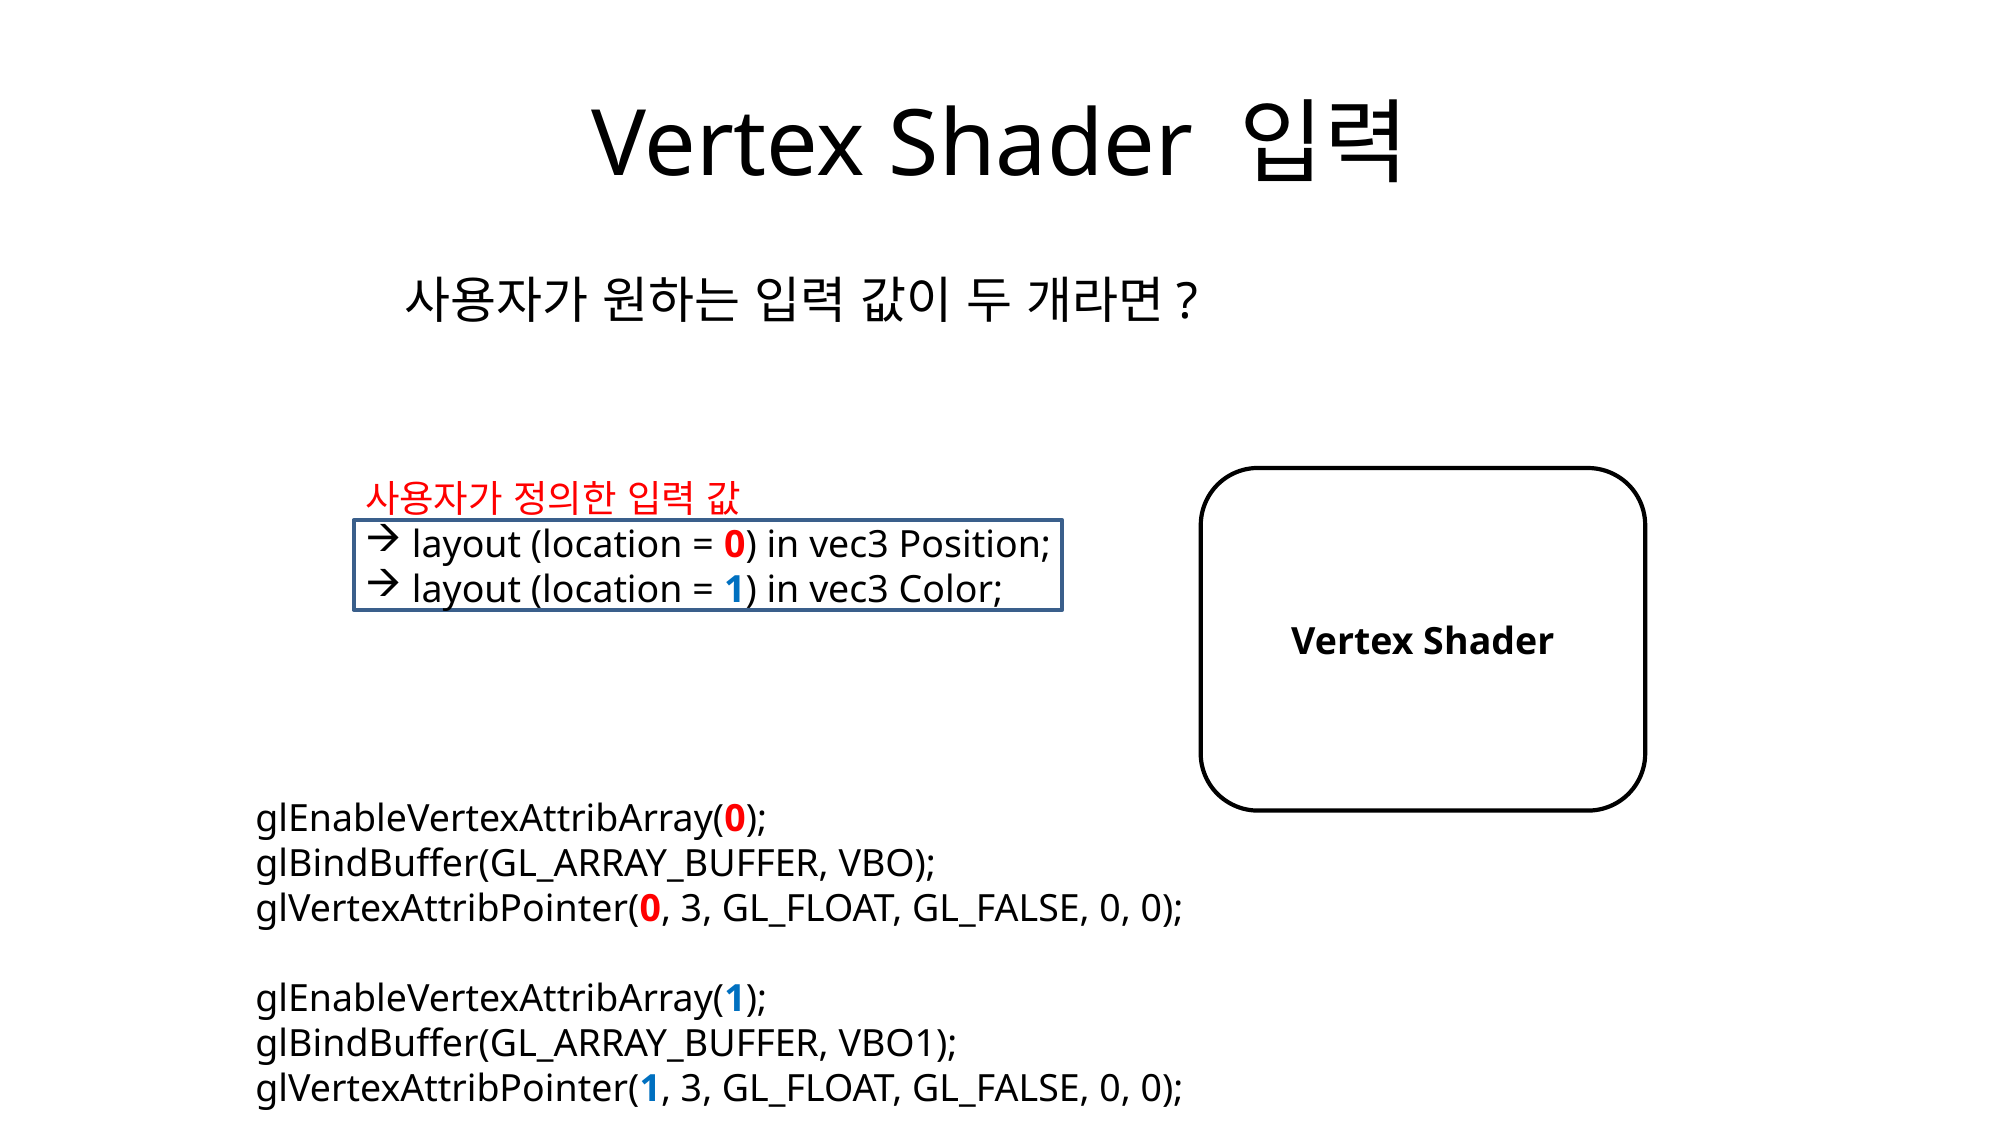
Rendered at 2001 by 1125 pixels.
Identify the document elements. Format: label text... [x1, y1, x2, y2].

title Vertex Shader 입력 [99, 45, 1900, 233]
text_box glEnableVertexAttribArray(0); glBindBuffer(GL_ARRAY_BUFFER, VBO); glVertexAttribPointer(0, 3, GL_FLOAT, GL_FALSE, 0, 0); glEnableVertexAttribArray(1); glBindBuffer(GL_ARRAY_BUFFER, VBO1); glVertexAttribPointer(1, 3, GL_FLOAT, GL_FALSE, 0, 0); [240, 786, 1199, 1117]
text_box 사용자가 정의한 입력 값 layout (location = 0) in vec3 Position; layout (location = 1) in vec3 Color; [350, 467, 1201, 618]
text_box Vertex Shader [1198, 465, 1648, 813]
text_box 사용자가 원하는 입력 값이 두 개라면? [389, 261, 1686, 336]
